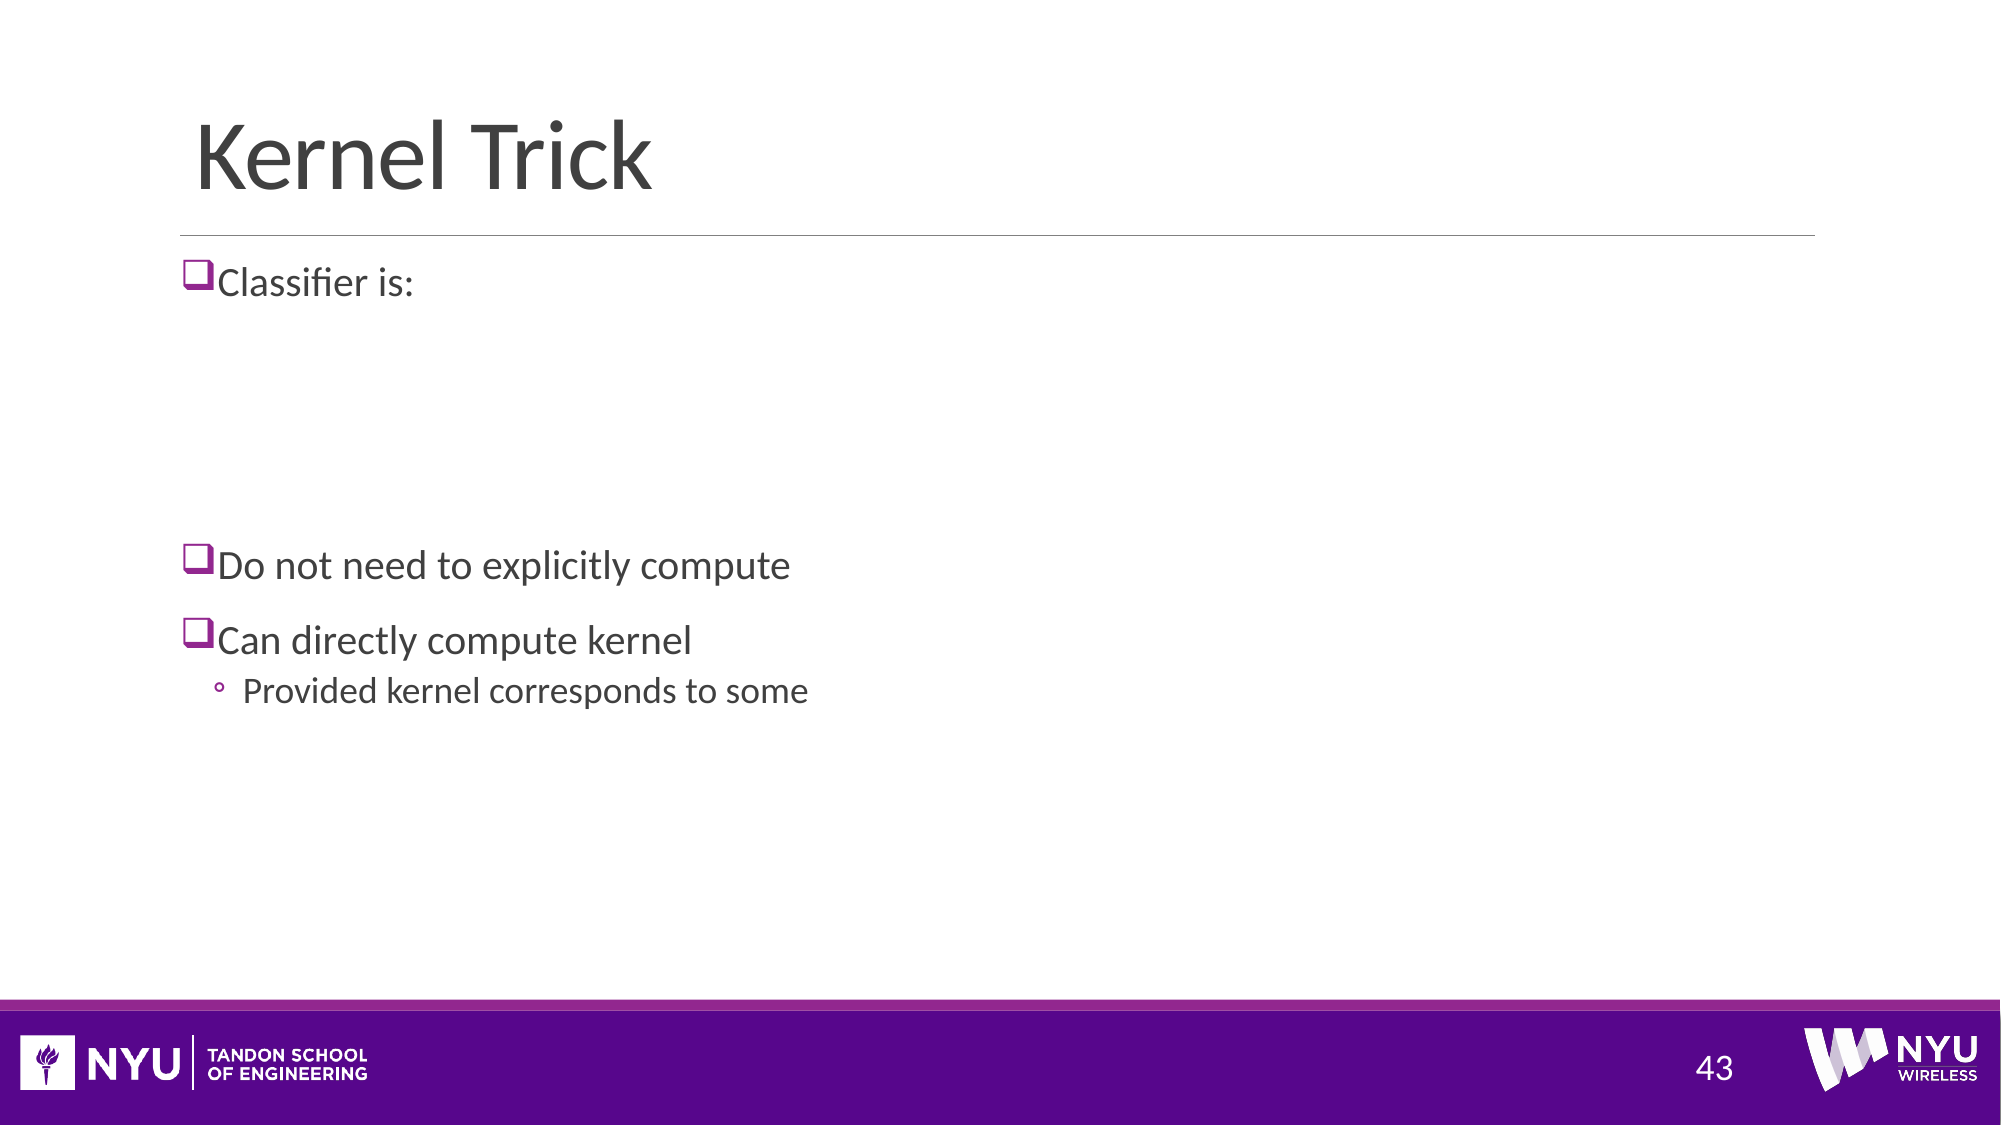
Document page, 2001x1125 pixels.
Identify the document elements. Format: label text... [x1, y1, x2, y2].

title Kernel Trick [180, 47, 1830, 218]
slide_number 43 [1533, 1035, 1749, 1096]
